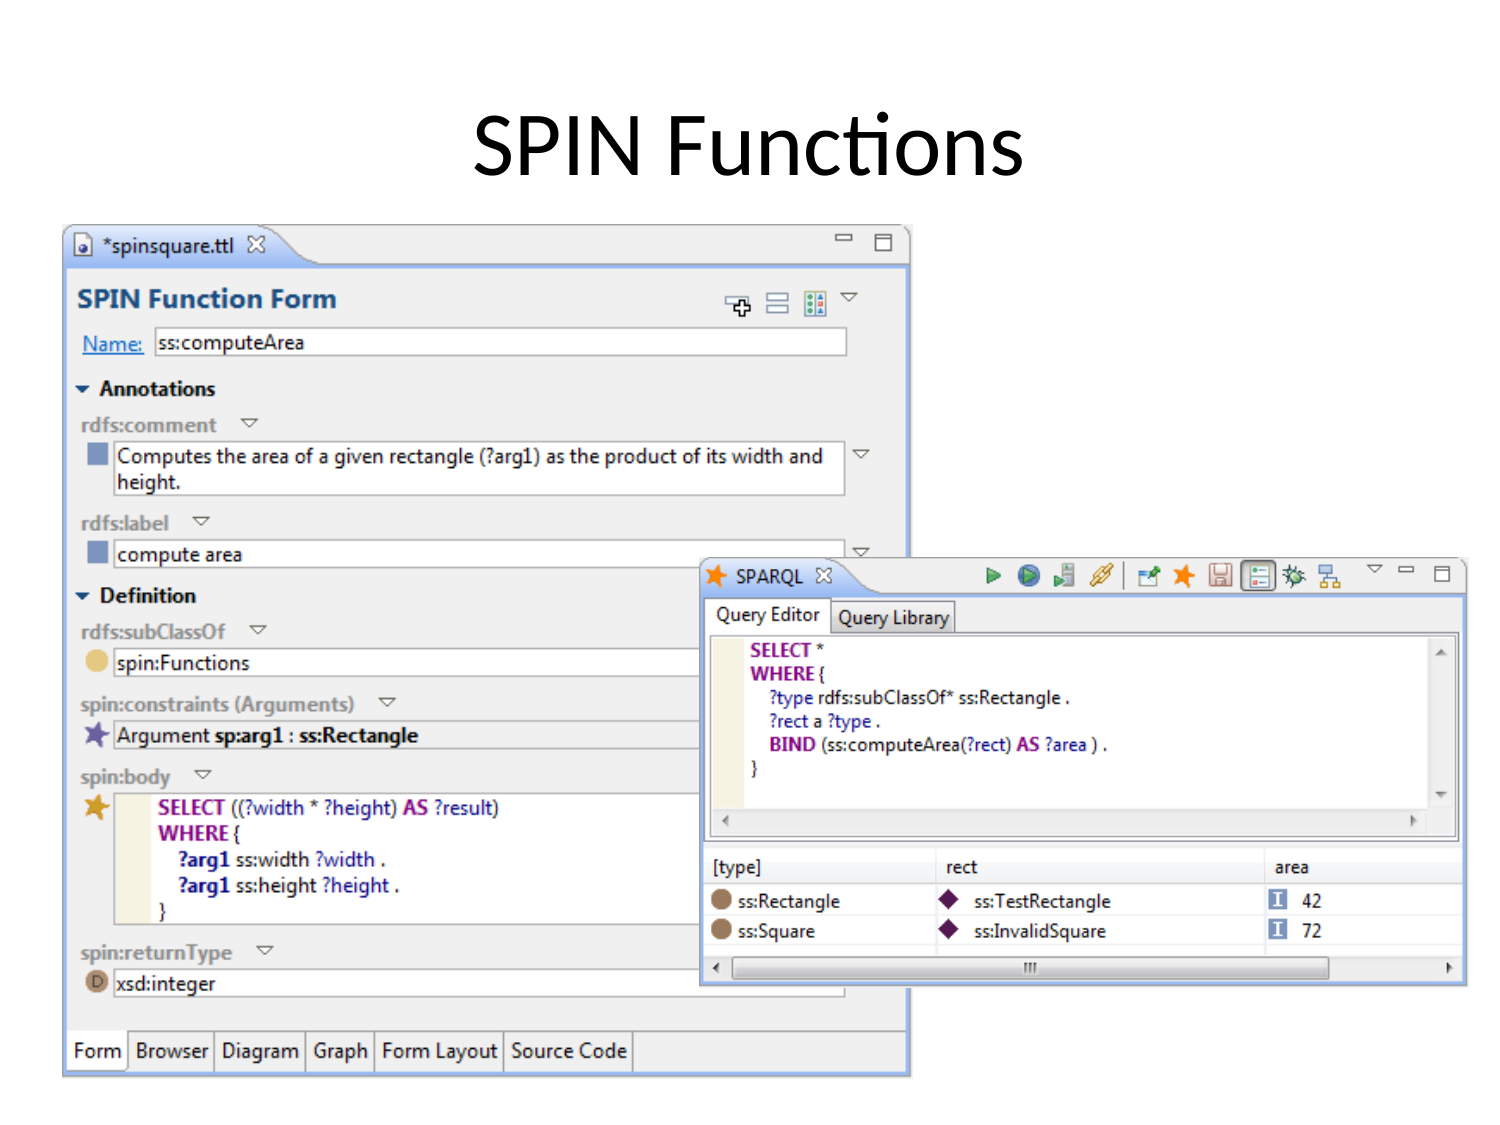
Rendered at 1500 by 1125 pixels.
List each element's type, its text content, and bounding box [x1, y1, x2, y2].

picture [62, 224, 1469, 1079]
title SPIN Functions [75, 45, 1425, 233]
